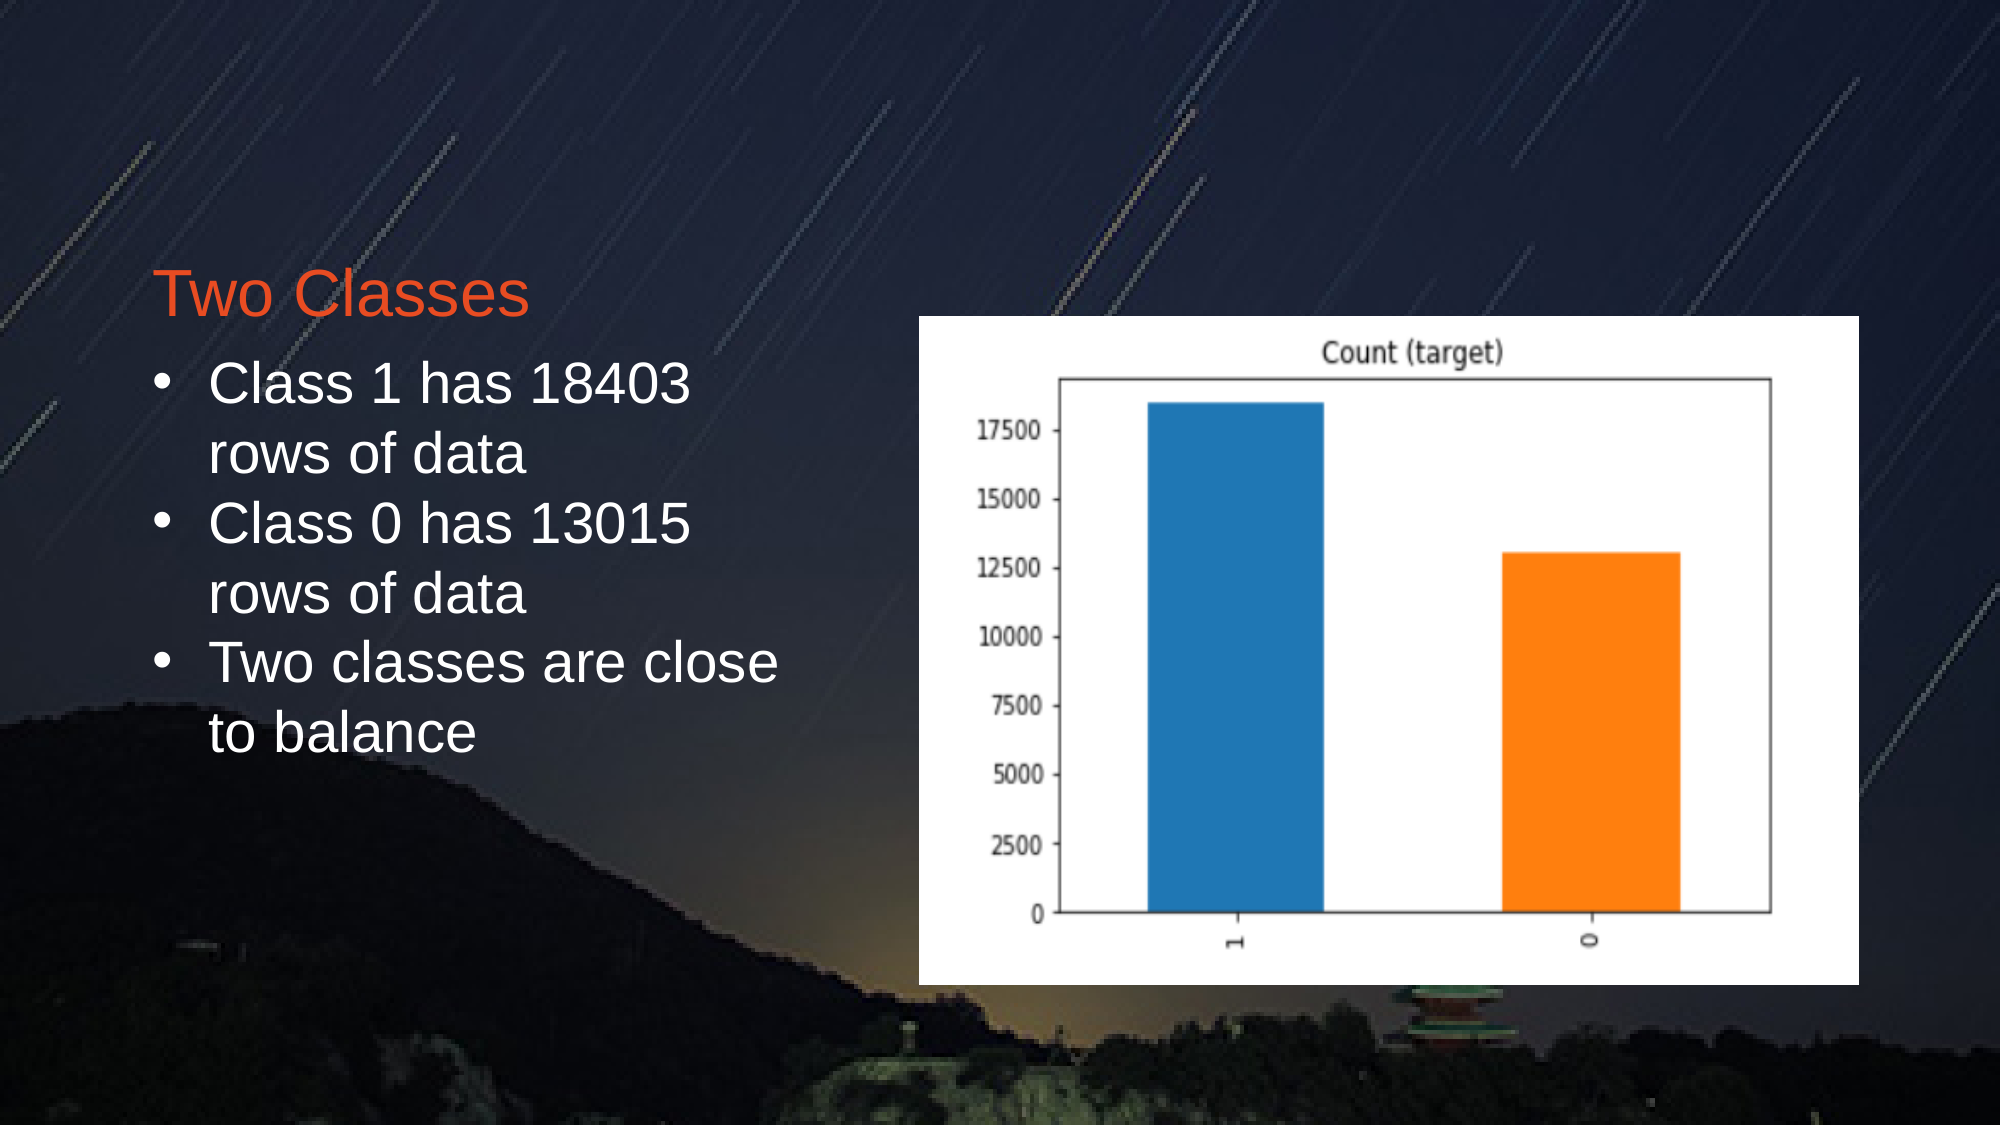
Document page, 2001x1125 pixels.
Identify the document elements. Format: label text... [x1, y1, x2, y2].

text_box Two Classes [137, 74, 821, 337]
picture [0, 0, 2000, 1125]
text_box Class 1 has 18403 rows of data Class 0 has 13015 rows of data Two classes are close to balance [137, 337, 821, 964]
